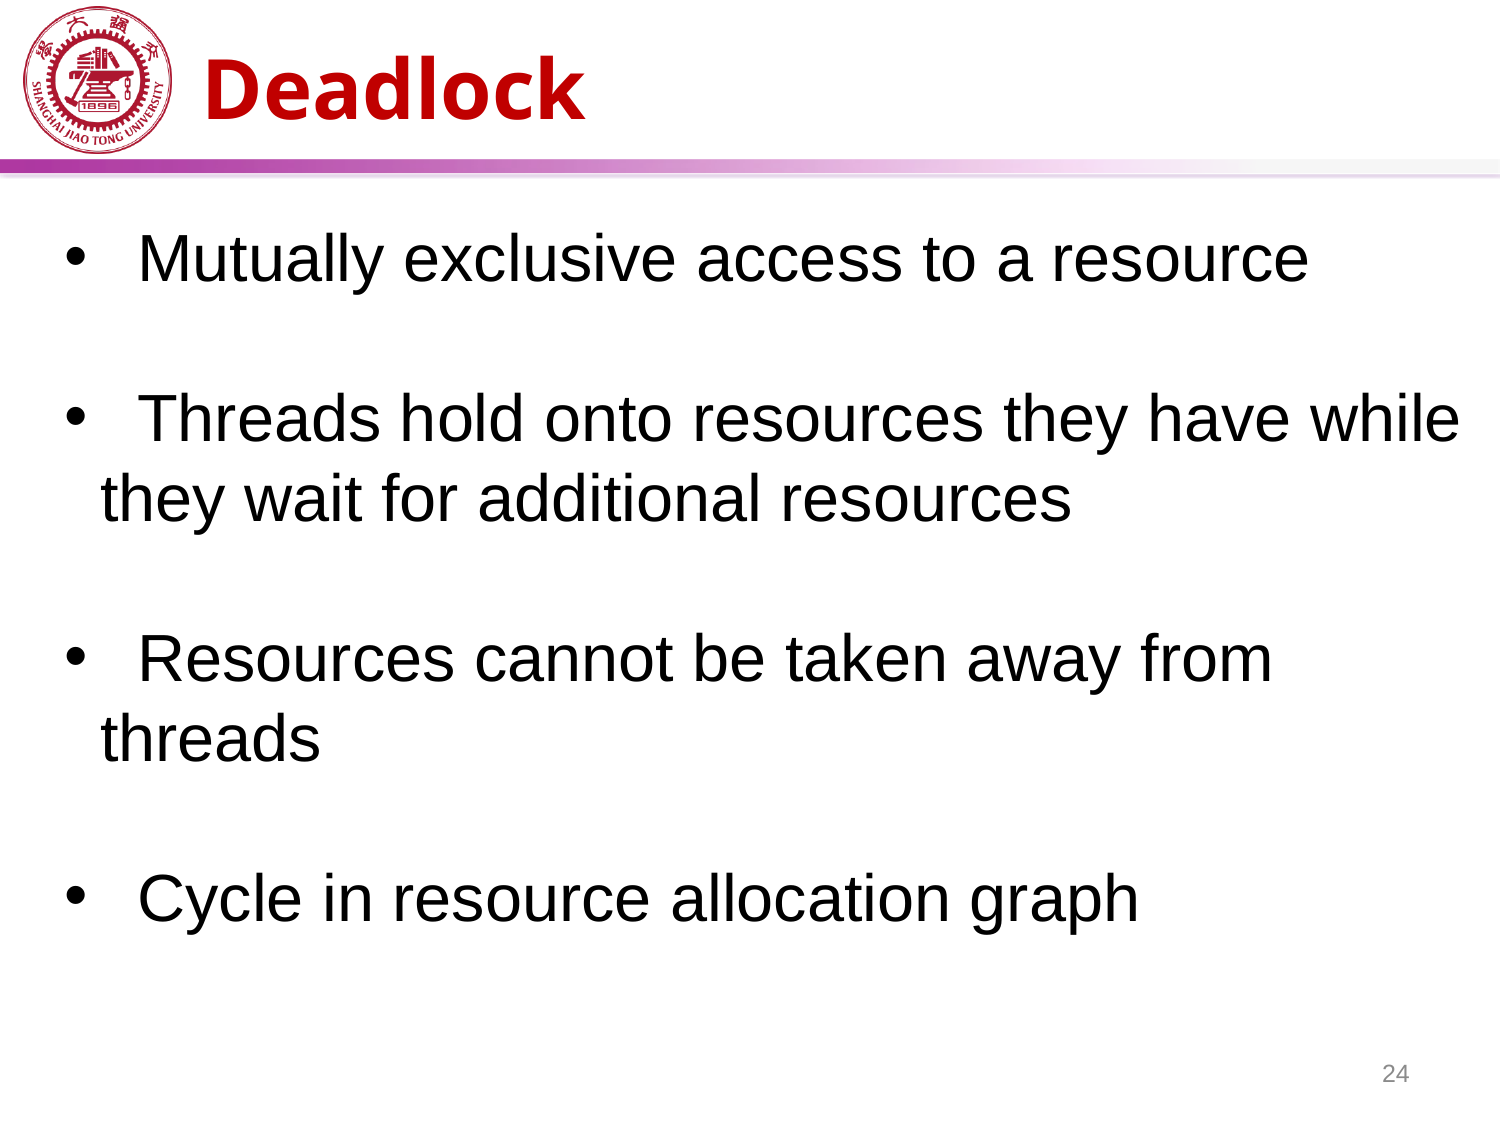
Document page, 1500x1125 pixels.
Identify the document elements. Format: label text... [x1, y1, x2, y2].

slide_number 24 [1074, 1042, 1425, 1103]
text_box Mutually exclusive access to a resource Threads hold onto resources they have while they wait for additional resources Resources cannot be taken away from threads Cycle in resource allocation graph [50, 207, 1500, 943]
picture [0, 6, 1500, 179]
title Deadlock [186, 0, 1472, 172]
